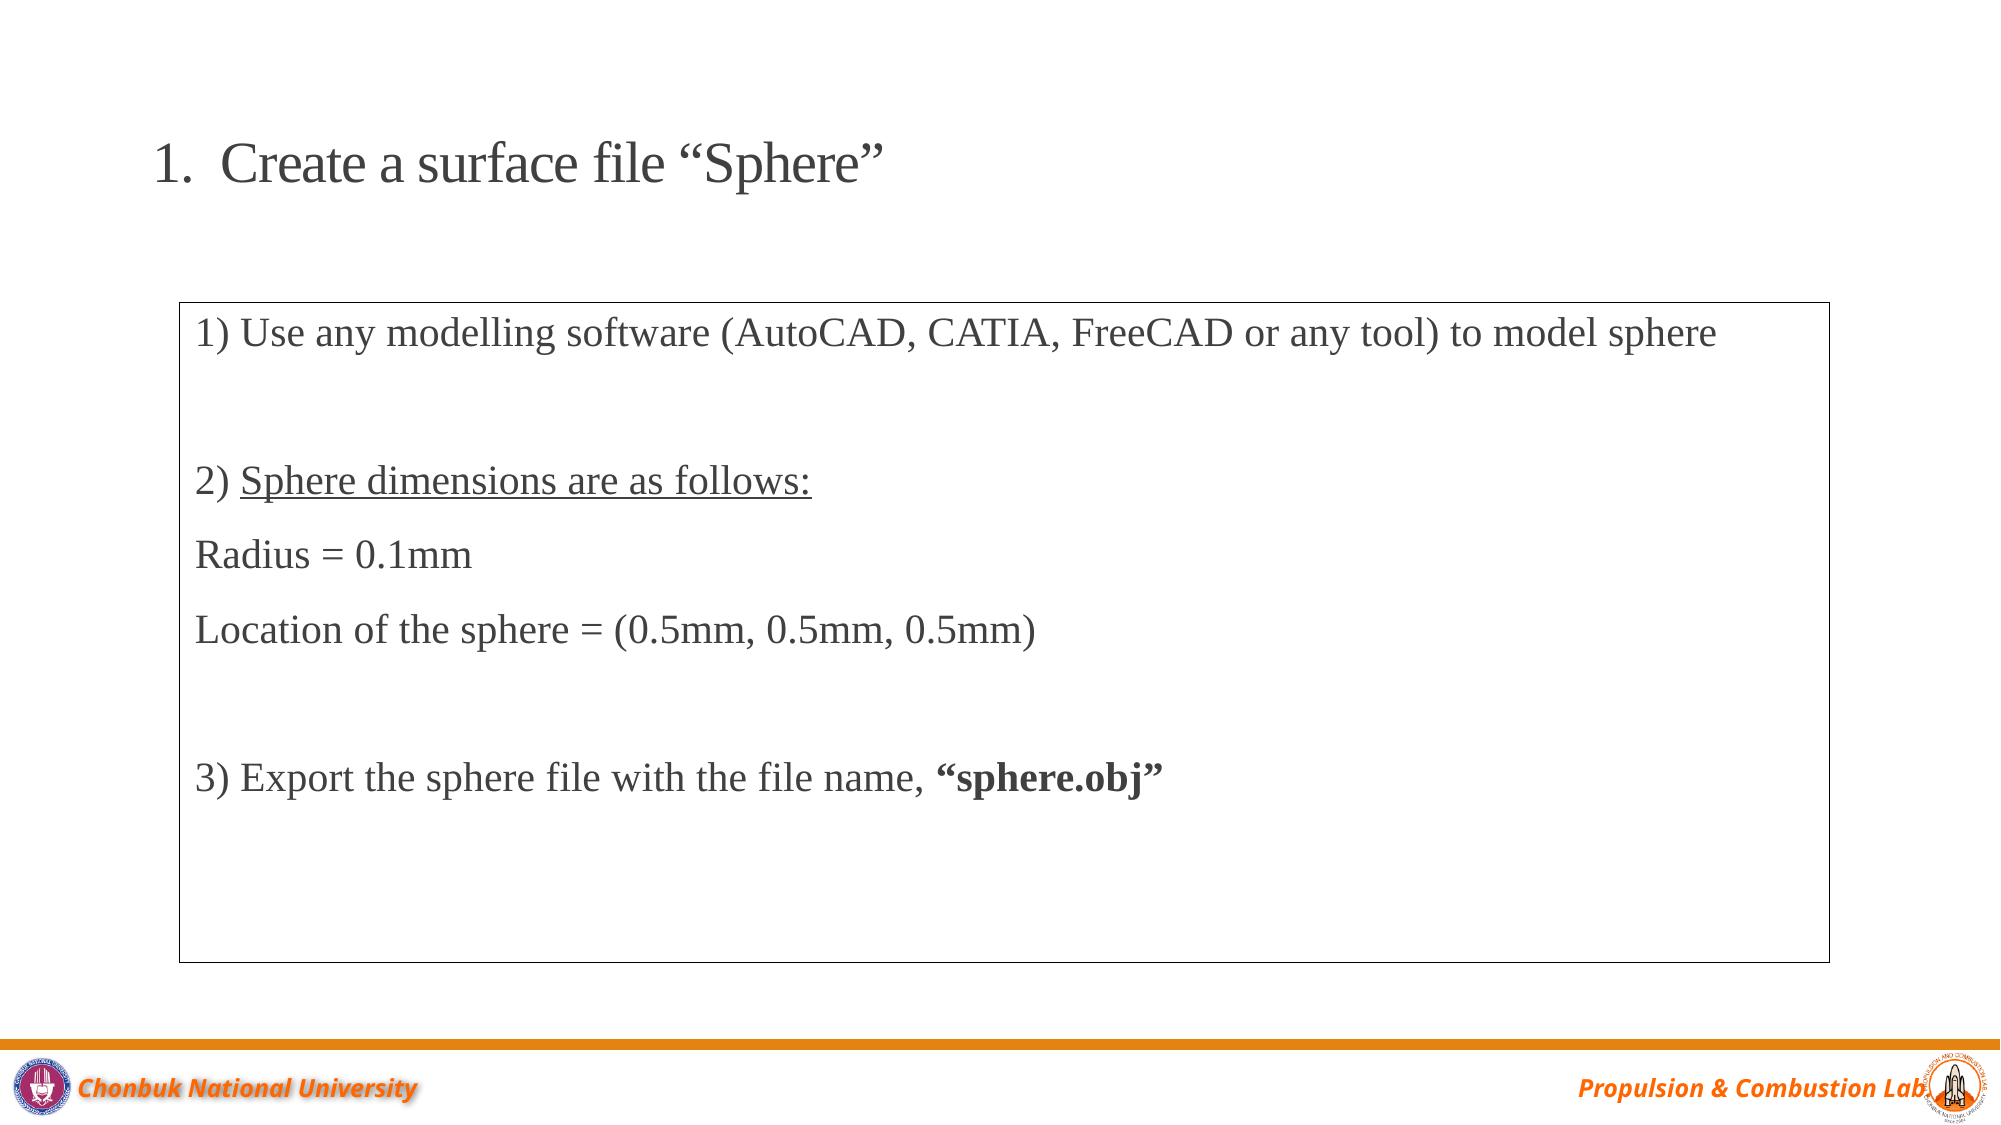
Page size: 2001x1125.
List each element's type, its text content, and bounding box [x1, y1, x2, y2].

picture [9, 1054, 74, 1119]
list 1) Use any modelling software (AutoCAD, CATIA, FreeCAD or any tool) to model sphere 2) Sphere dimensions are as follows: Radius = 0.1mm Location of the sphere = (0.5mm, 0.5mm, 0.5mm) 3) Export the sphere file with the file name, “sphere.obj” [179, 302, 1830, 963]
picture [1910, 1040, 1999, 1125]
title 1. Create a surface file “Sphere” [137, 77, 1863, 202]
